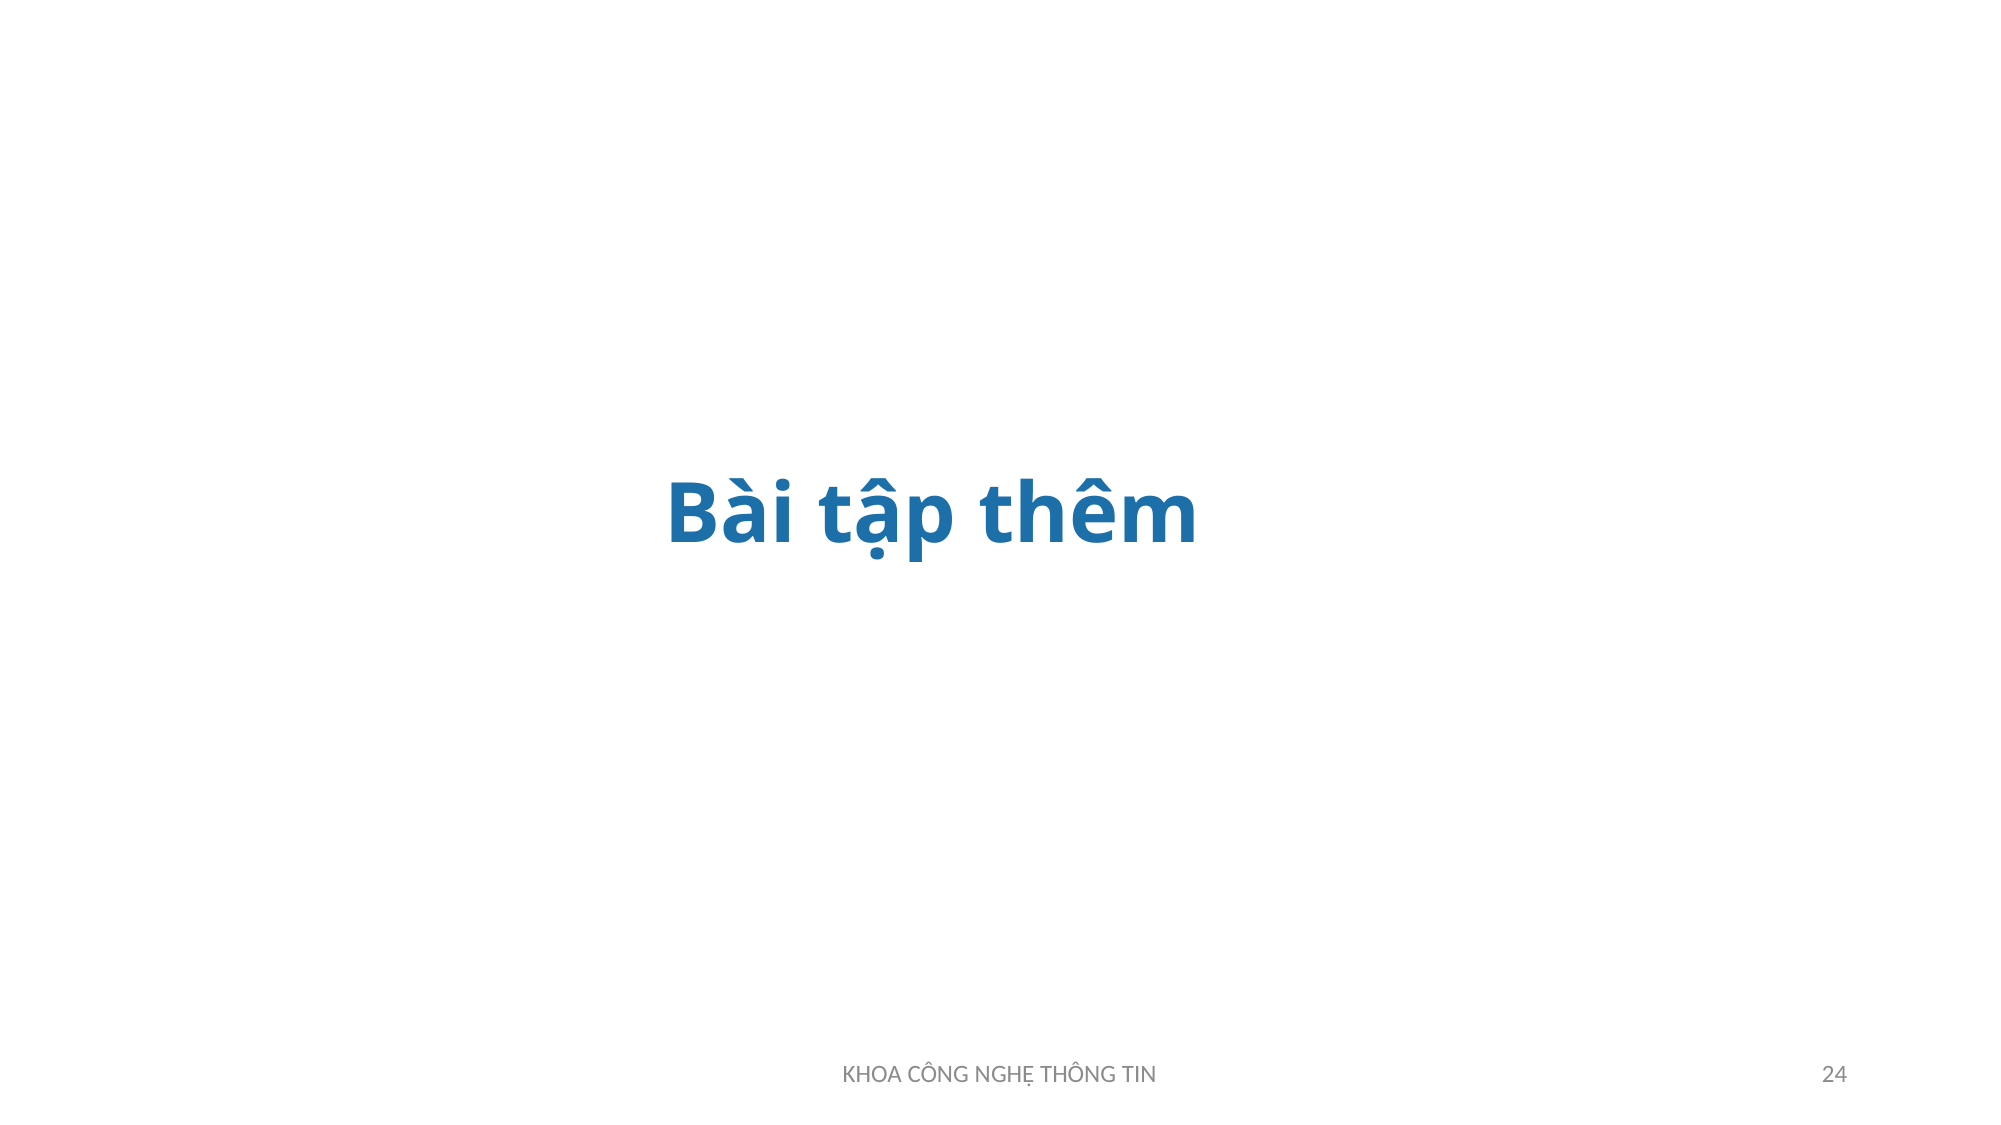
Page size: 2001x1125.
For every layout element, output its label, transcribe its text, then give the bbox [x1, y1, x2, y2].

slide_number 24 [1412, 1042, 1863, 1103]
list [96, 301, 1863, 947]
footer KHOA CÔNG NGHỆ THÔNG TIN [662, 1042, 1338, 1103]
